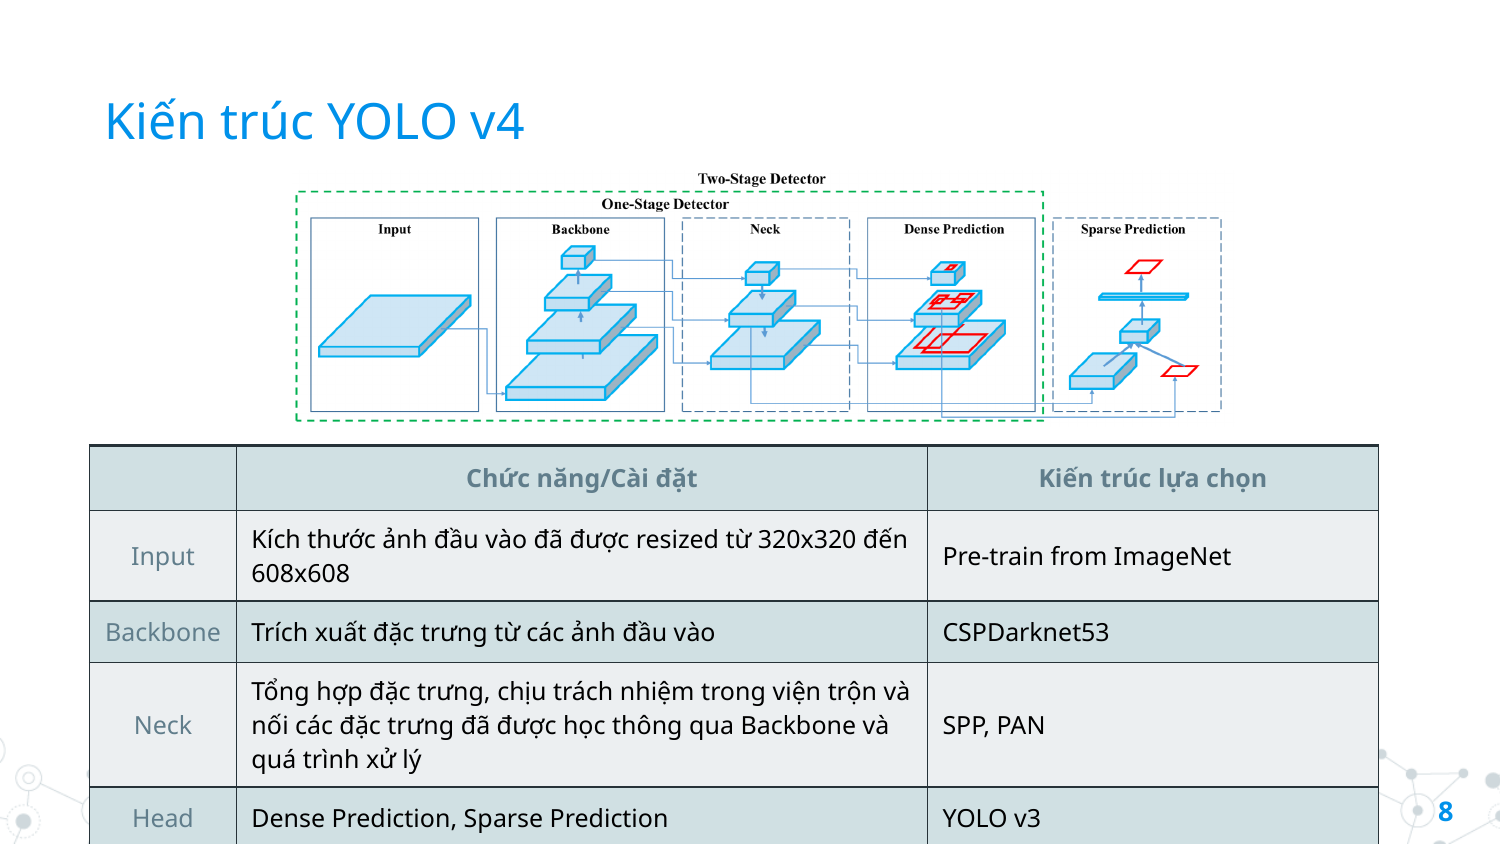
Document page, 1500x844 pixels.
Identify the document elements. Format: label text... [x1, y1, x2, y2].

table_cell Tổng hợp đặc trưng, chịu trách nhiệm trong viện trộn và nối các đặc trưng đã được học thông qua Backbone và quá trình xử lý [237, 663, 927, 786]
table_header Kiến trúc lựa chọn [928, 447, 1378, 510]
table_cell Trích xuất đặc trưng từ các ảnh đầu vào [237, 602, 927, 662]
table_cell Neck [90, 663, 236, 786]
table_cell YOLO v3 [928, 788, 1378, 844]
table_header Chức năng/Cài đặt [237, 447, 927, 510]
slide_number ‹#› [1379, 779, 1469, 844]
picture [0, 0, 1500, 844]
table_cell Kích thước ảnh đầu vào đã được resized từ 320x320 đến 608x608 [237, 511, 927, 600]
table_cell SPP, PAN [928, 663, 1378, 786]
table_header [90, 447, 236, 510]
table_cell Head [90, 788, 236, 844]
table_cell Backbone [90, 602, 236, 662]
title Kiến trúc YOLO v4 [89, 56, 1411, 165]
table_cell Dense Prediction, Sparse Prediction [237, 788, 927, 844]
table_cell CSPDarknet53 [928, 602, 1378, 662]
table_cell Input [90, 511, 236, 600]
table_cell Pre-train from ImageNet [928, 511, 1378, 600]
